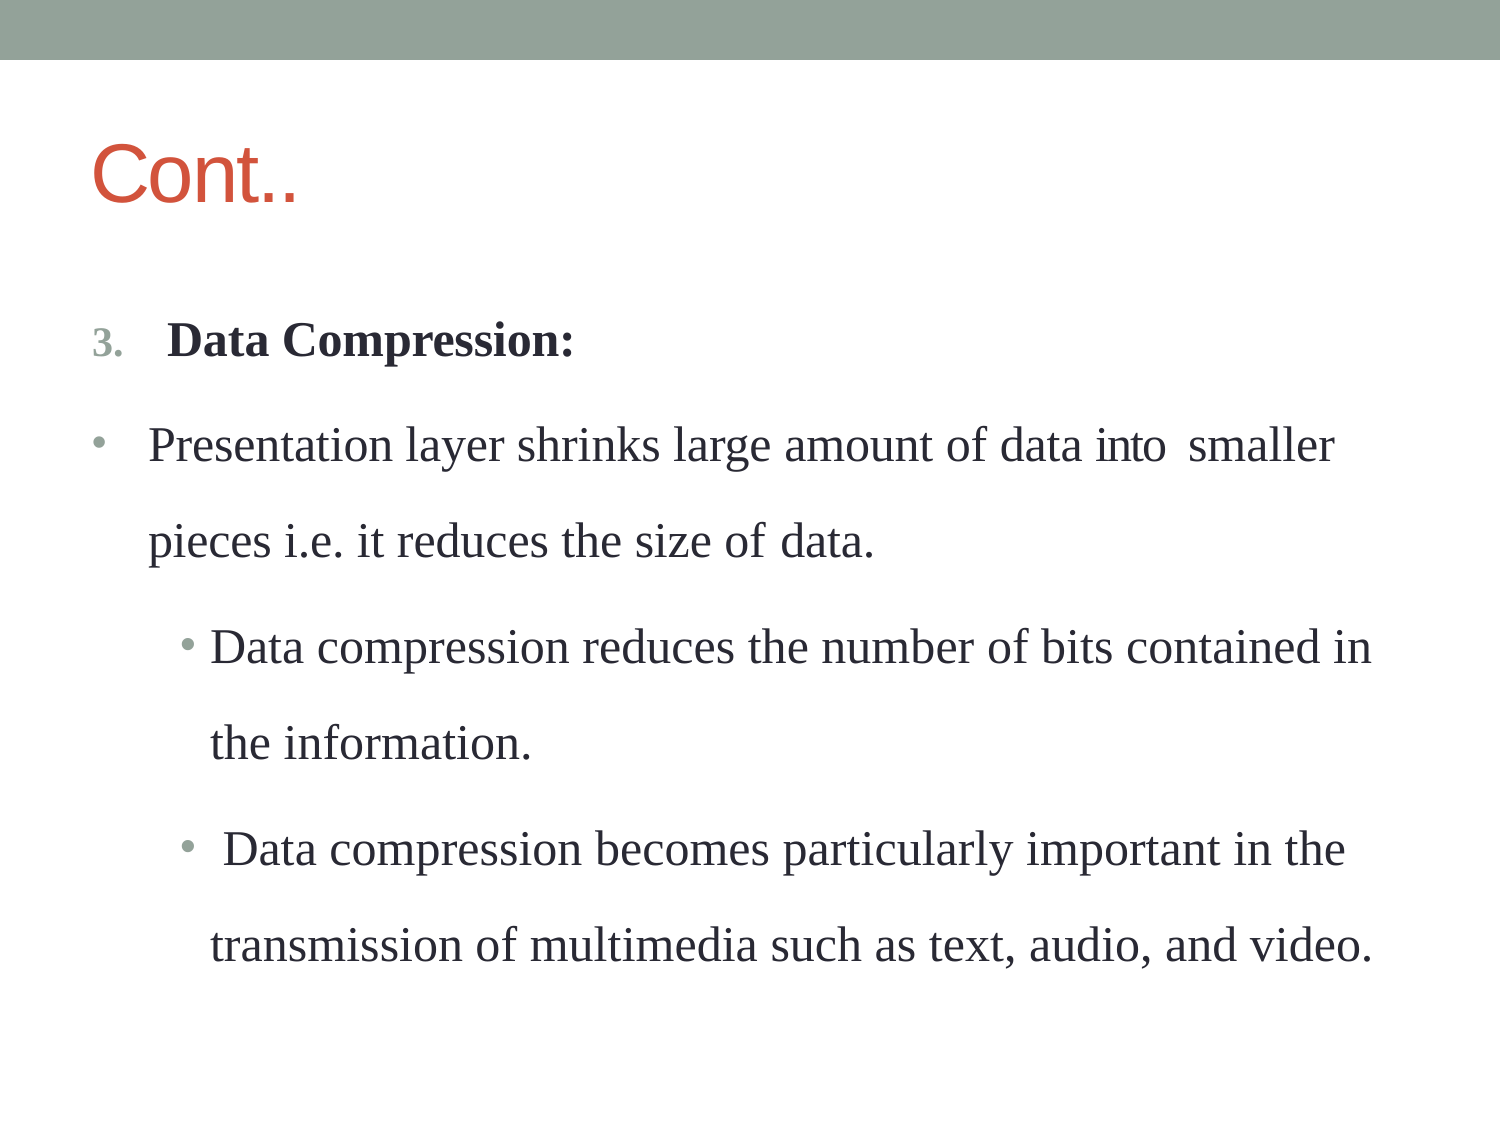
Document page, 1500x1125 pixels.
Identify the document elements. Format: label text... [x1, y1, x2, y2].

list Data Compression: Presentation layer shrinks large amount of data into smaller pieces i.e. it reduces the size of data. Data compression reduces the number of bits contained in the information. Data compression becomes particularly important in the transmission of multimedia such as text, audio, and video. [75, 262, 1425, 1063]
title Cont.. [75, 87, 1425, 250]
